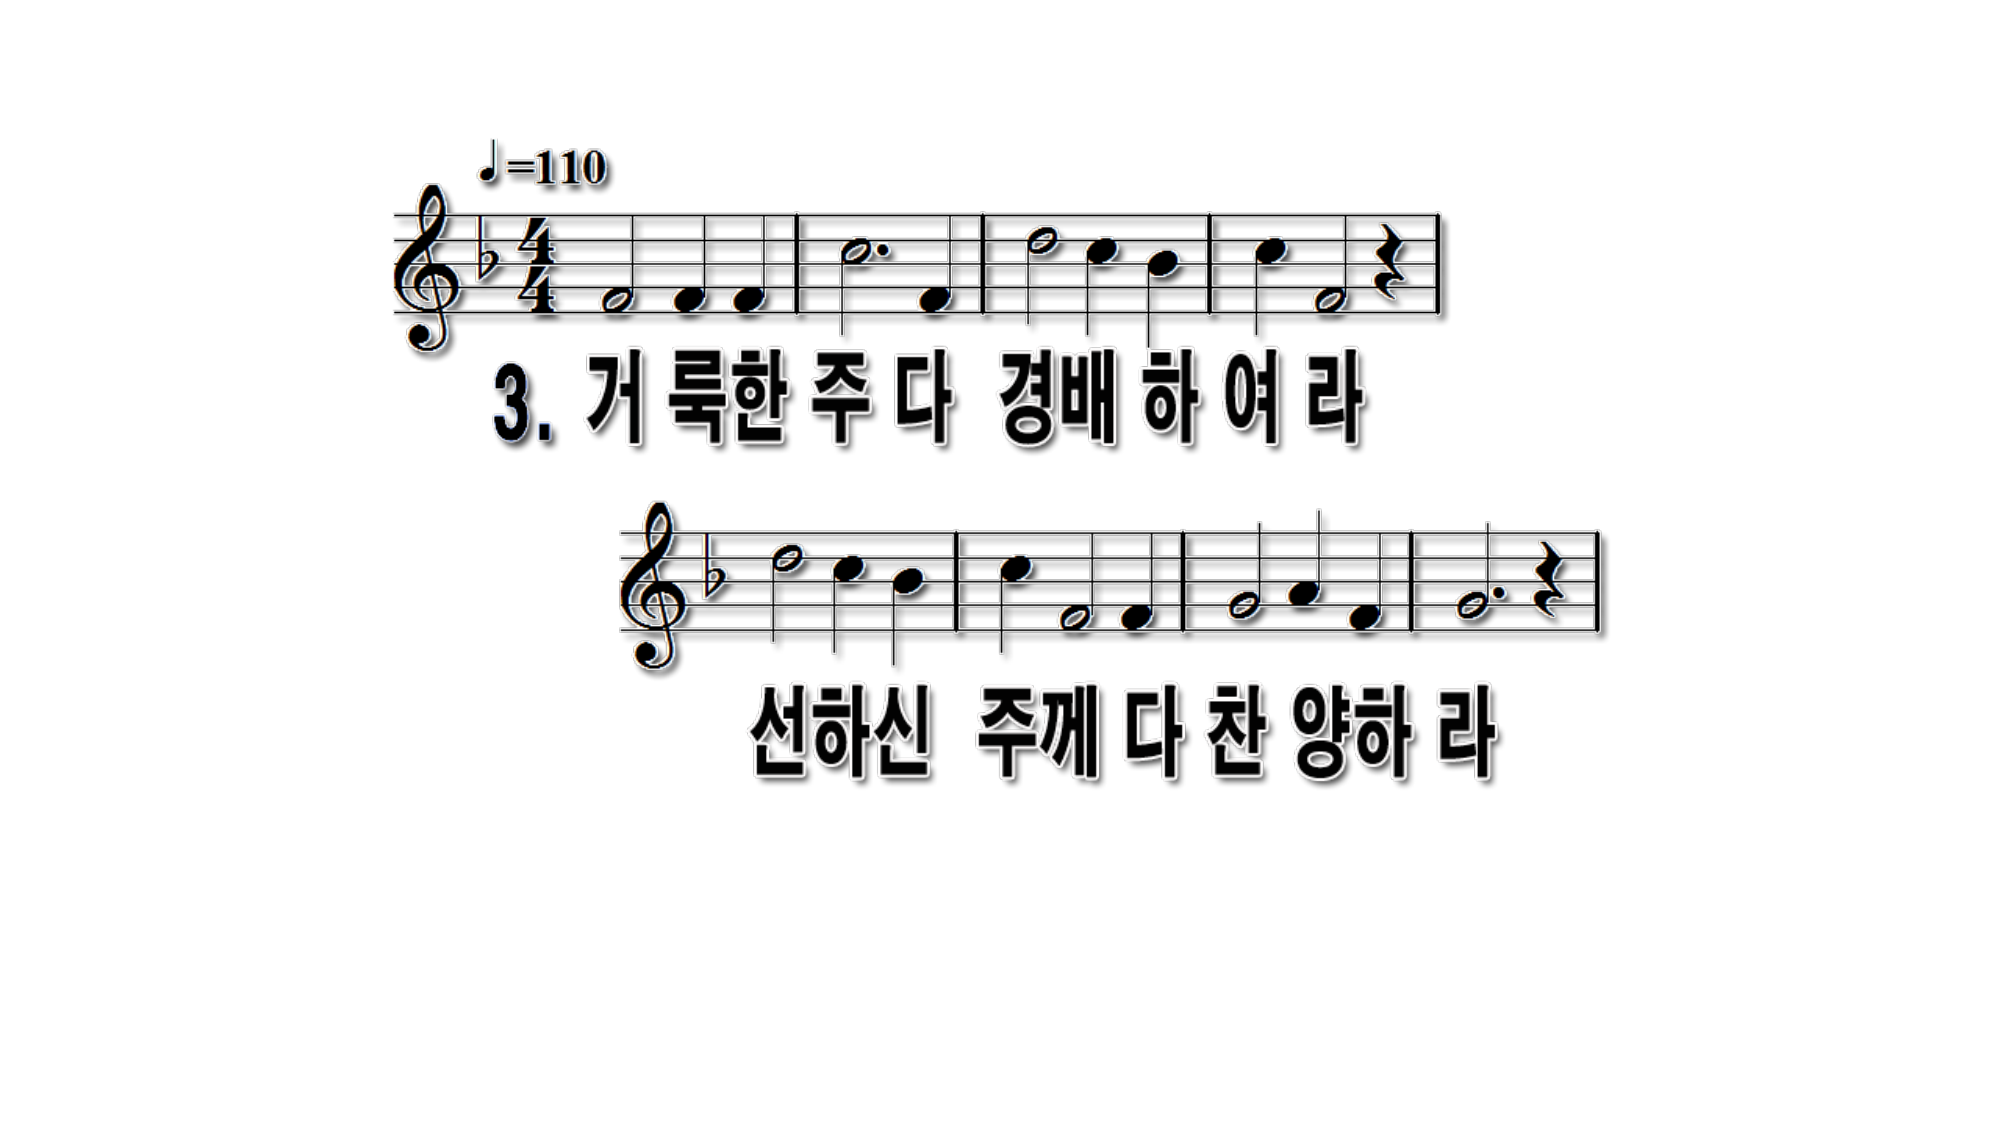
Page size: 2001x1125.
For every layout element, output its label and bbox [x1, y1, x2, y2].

picture [249, 0, 1750, 938]
